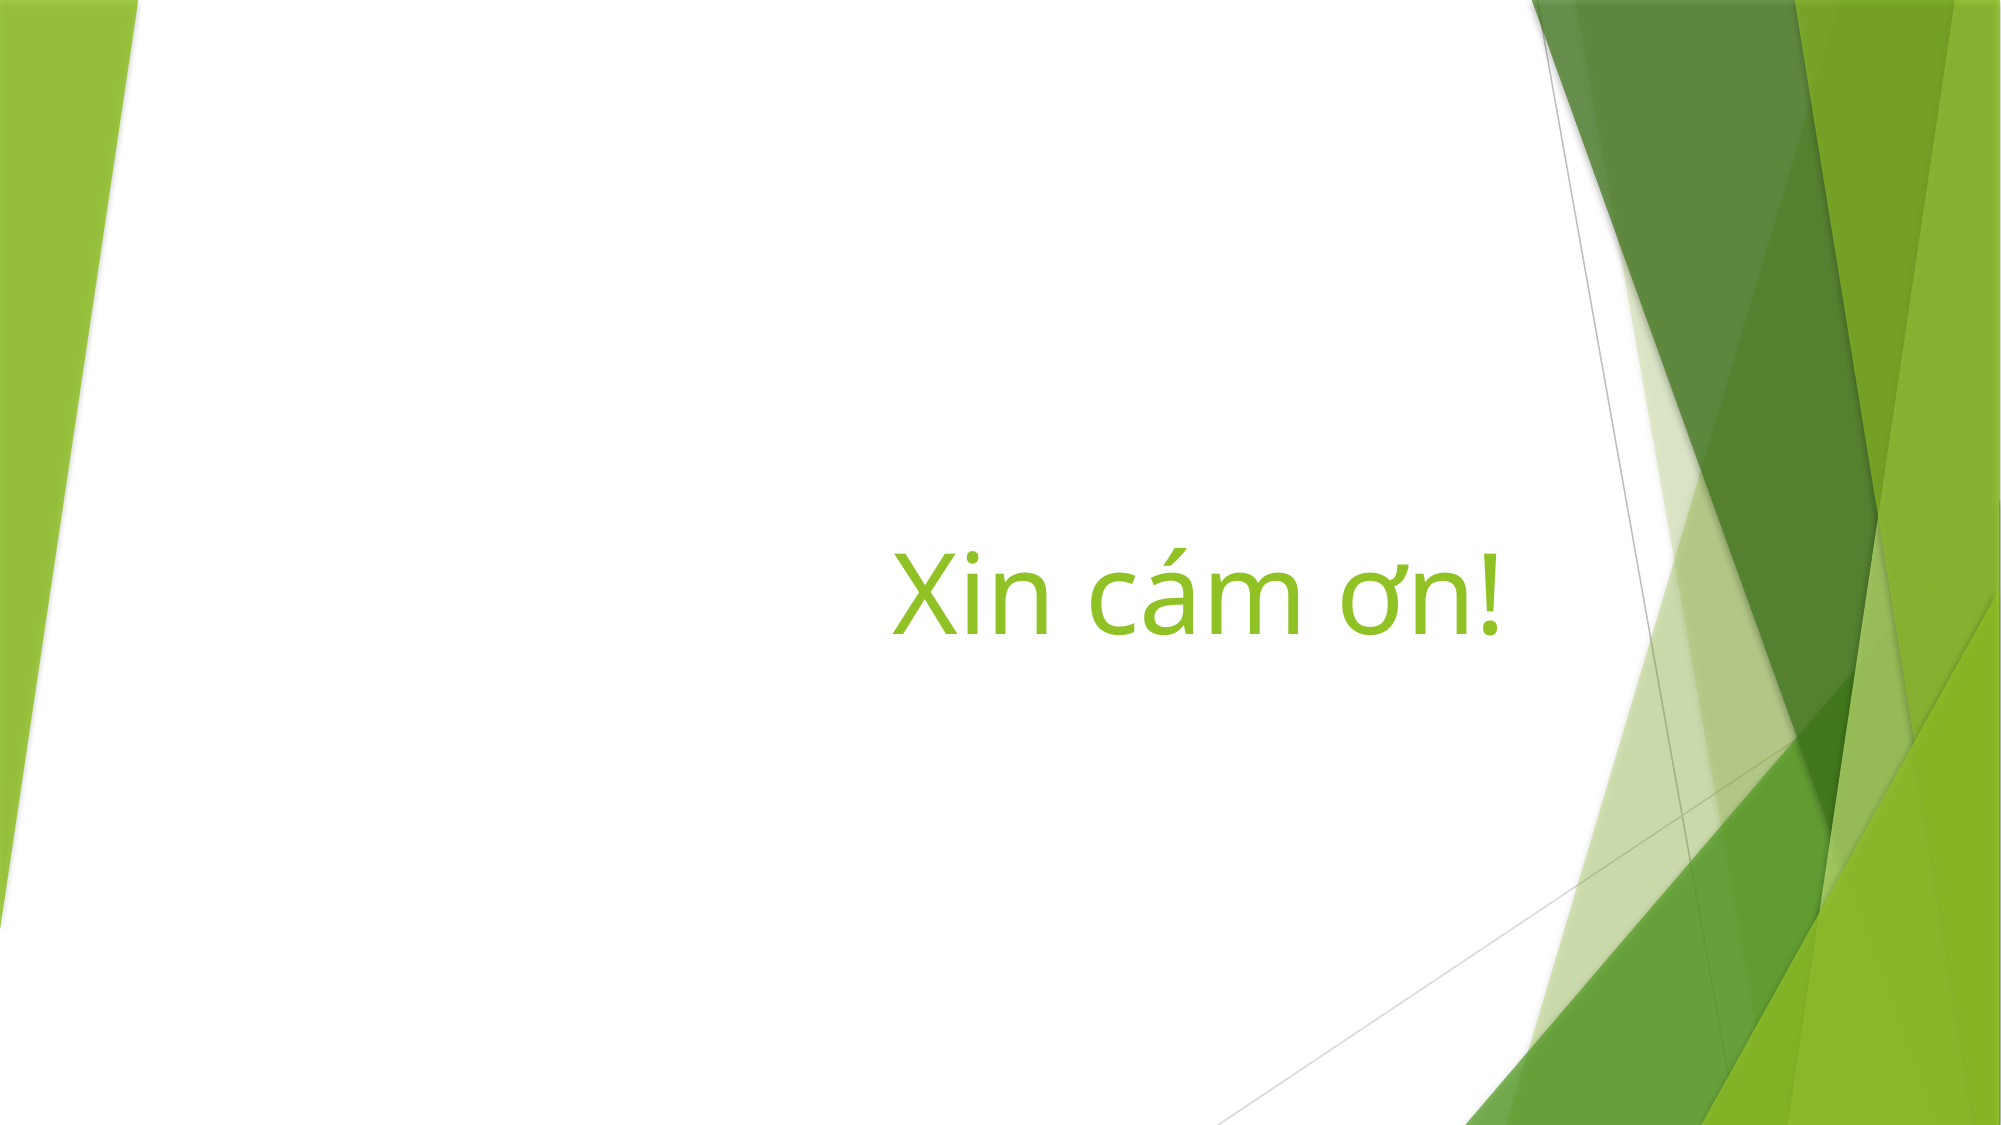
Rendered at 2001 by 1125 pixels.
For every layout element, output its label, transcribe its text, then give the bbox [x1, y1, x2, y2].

title Xin cám ơn! [247, 394, 1522, 665]
